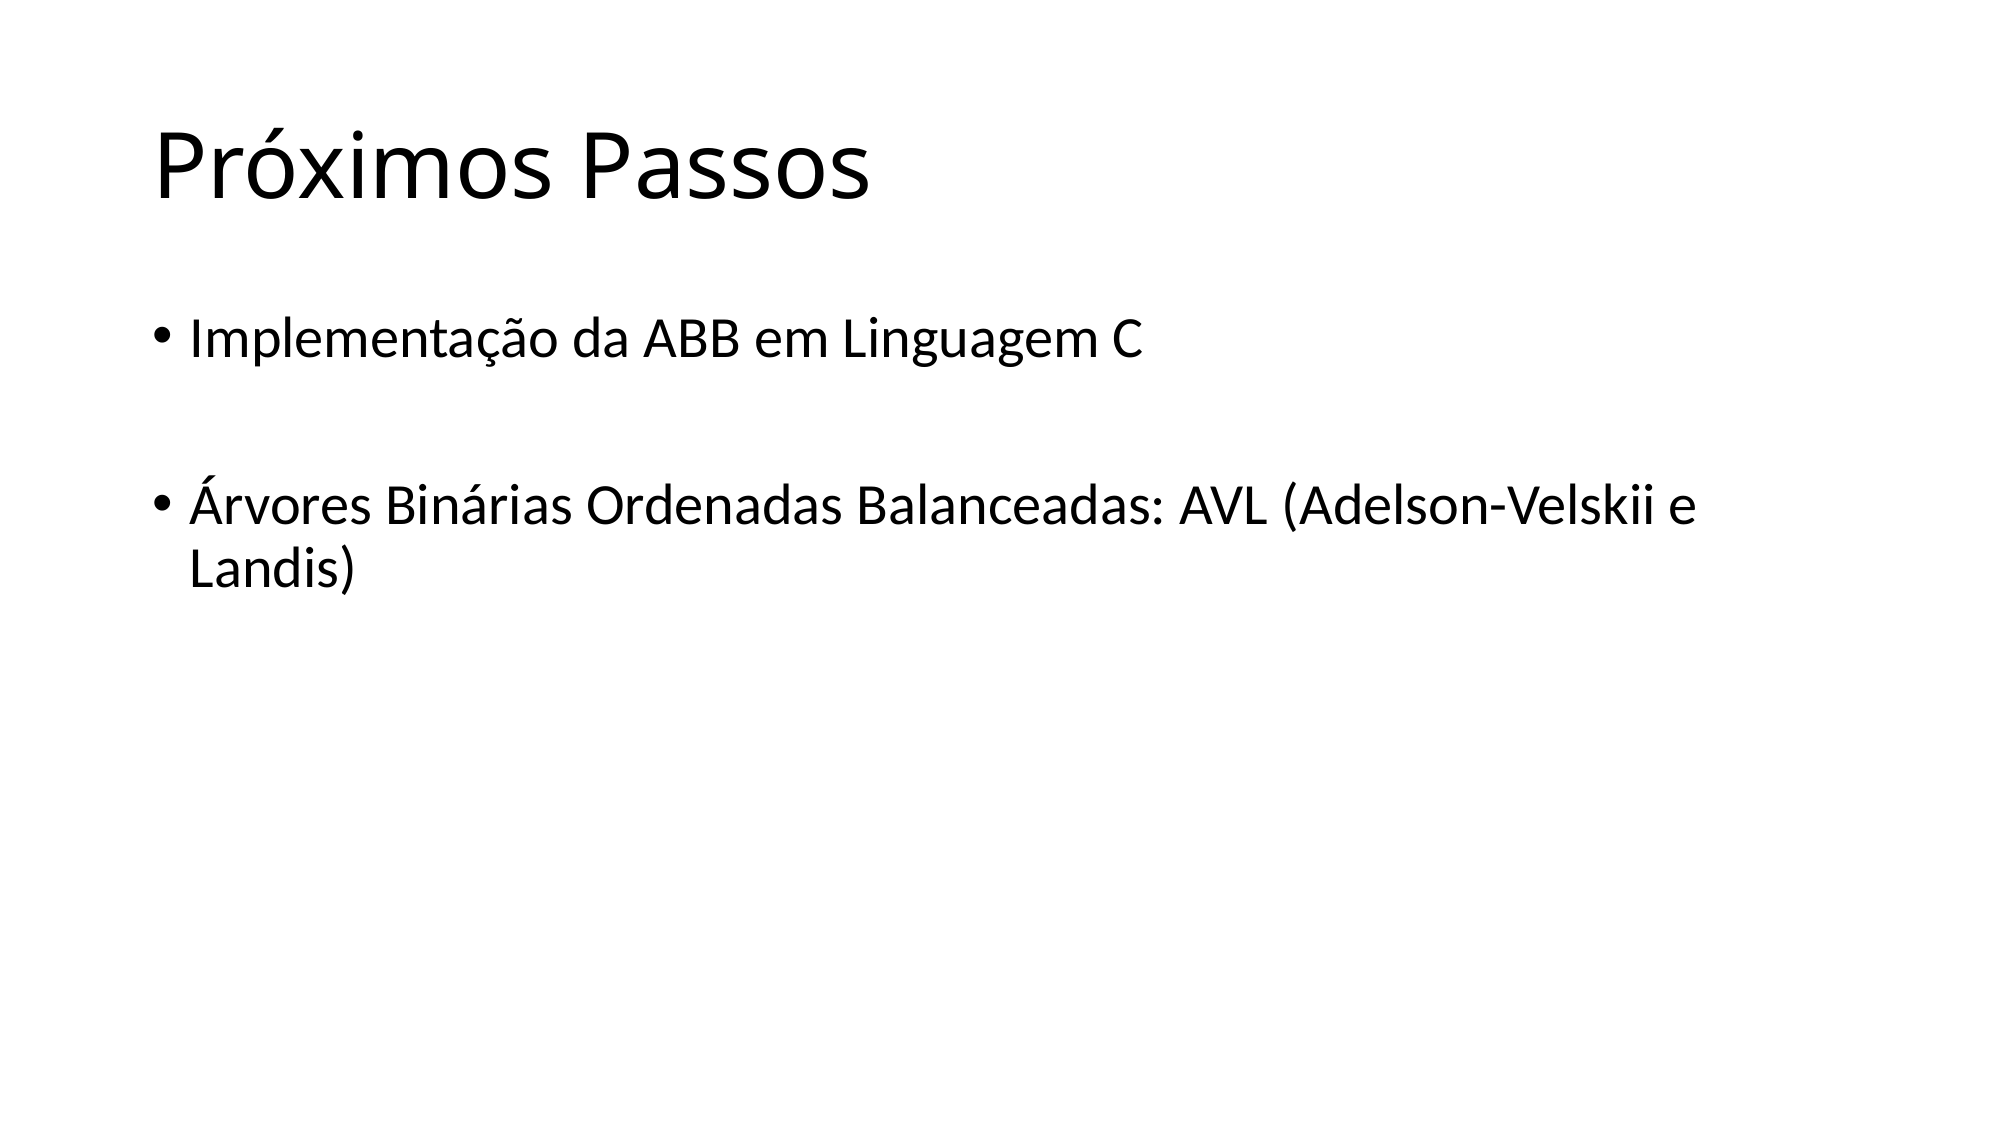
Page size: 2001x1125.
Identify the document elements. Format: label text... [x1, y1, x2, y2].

list Implementação da ABB em Linguagem C Árvores Binárias Ordenadas Balanceadas: AVL (Adelson-Velskii e Landis) [137, 299, 1863, 1014]
title Próximos Passos [137, 59, 1863, 278]
